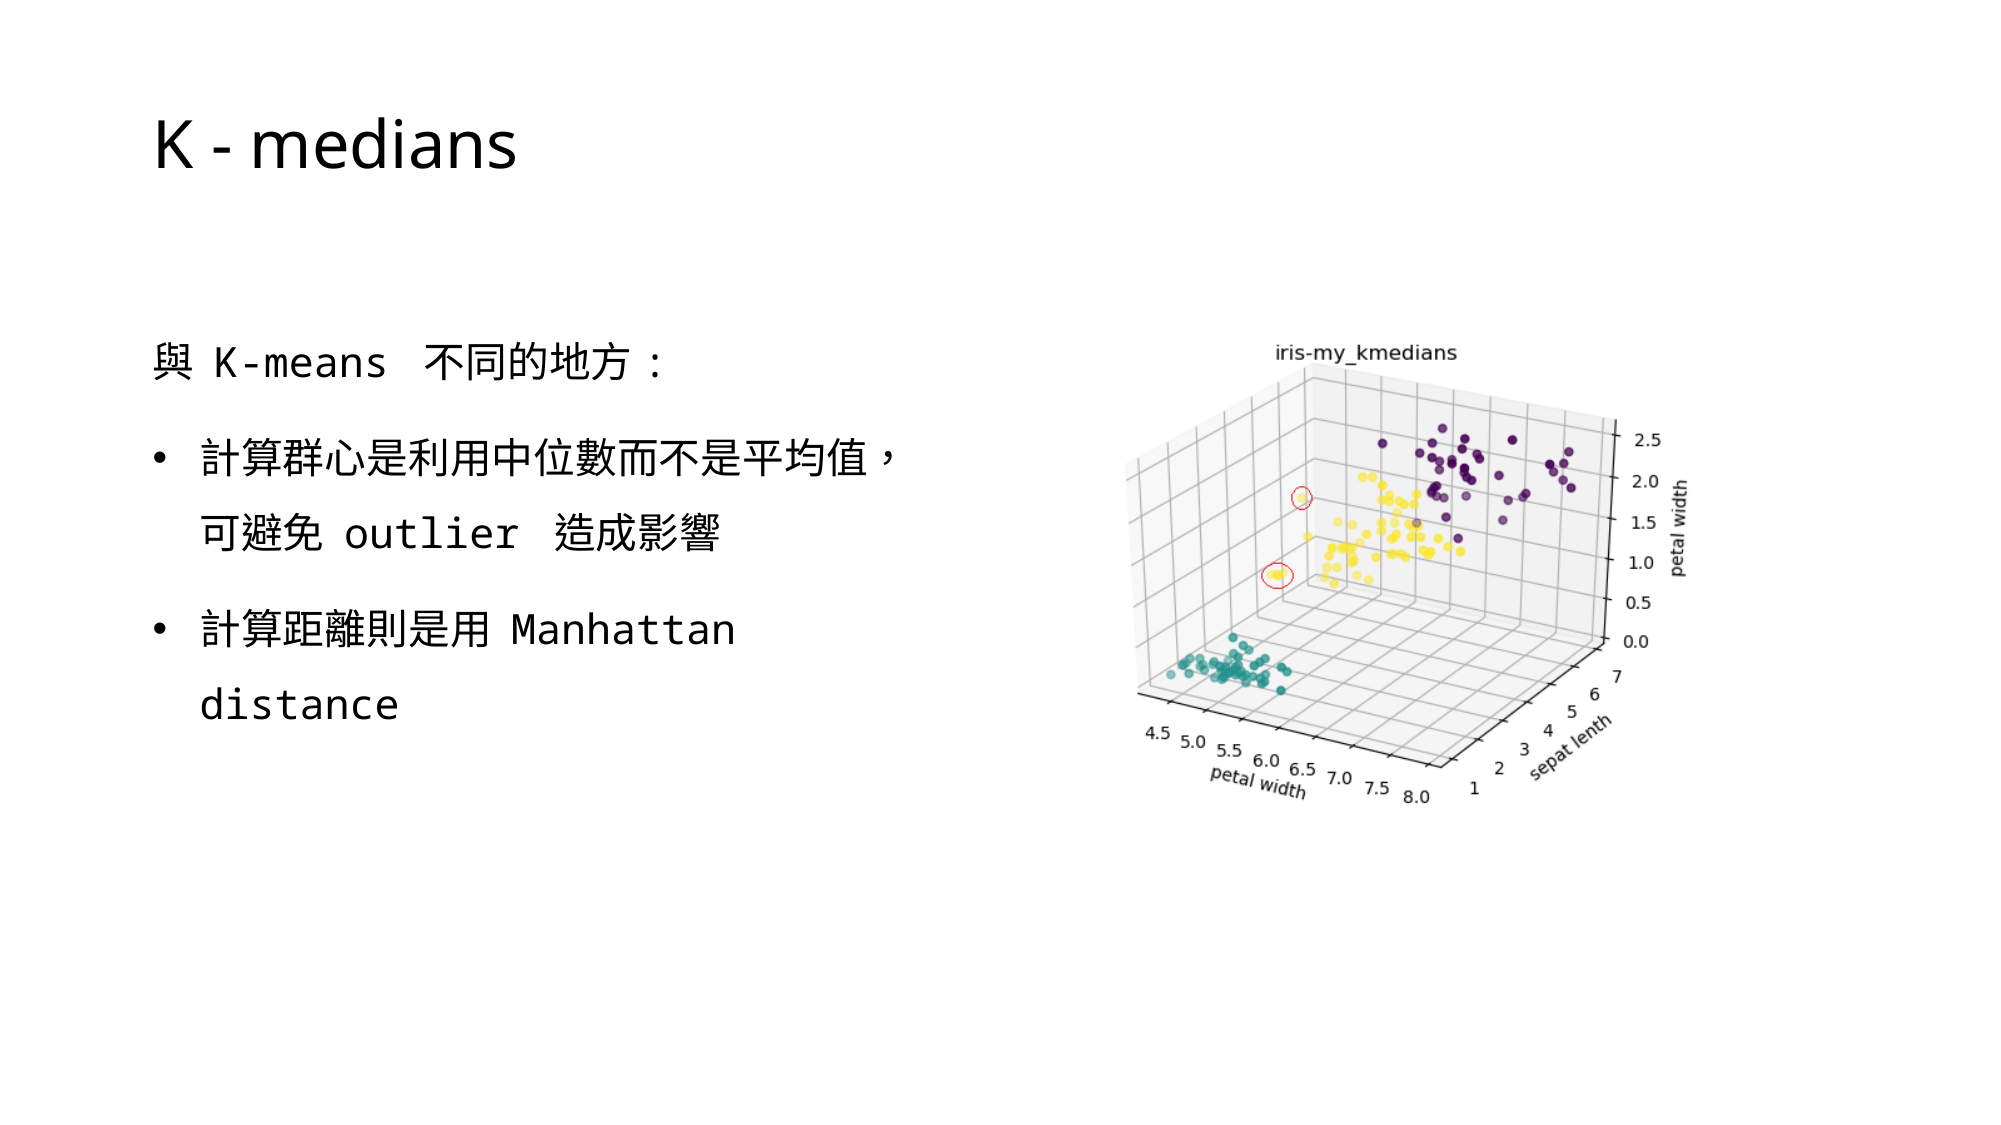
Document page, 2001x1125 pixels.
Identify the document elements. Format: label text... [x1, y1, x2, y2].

title K - medians [137, 75, 783, 191]
list 與 K-means 不同的地方: 計算群心是利用中位數而不是平均值，可避免 outlier 造成影響 計算距離則是用 Manhattan distance [137, 243, 897, 963]
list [956, 261, 1757, 862]
